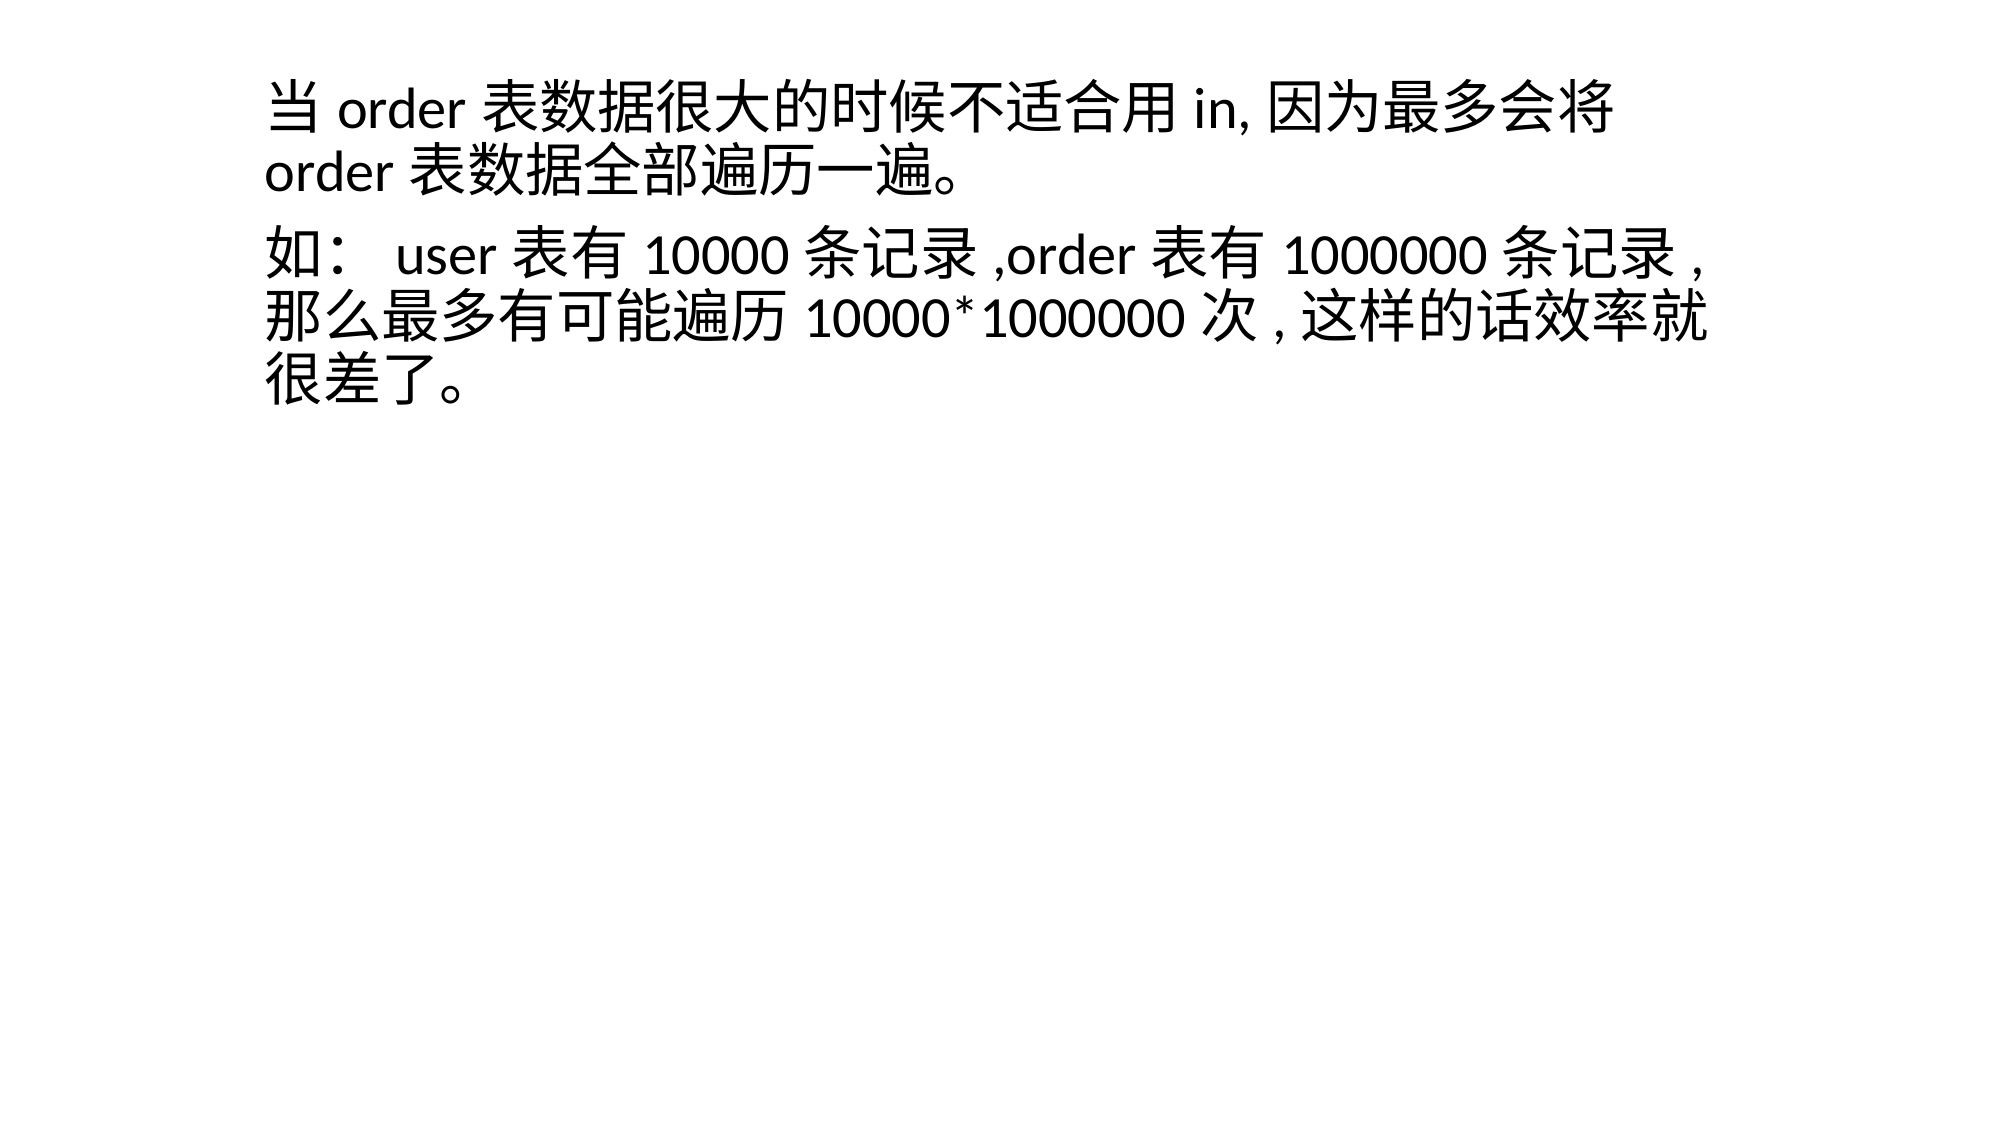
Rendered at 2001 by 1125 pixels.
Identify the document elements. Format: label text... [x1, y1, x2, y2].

subtitle 当order表数据很大的时候不适合用in,因为最多会将order表数据全部遍历一遍。 如：user表有10000条记录,order表有1000000条记录,那么最多有可能遍历10000*1000000次,这样的话效率就很差了。 [249, 70, 1750, 1077]
